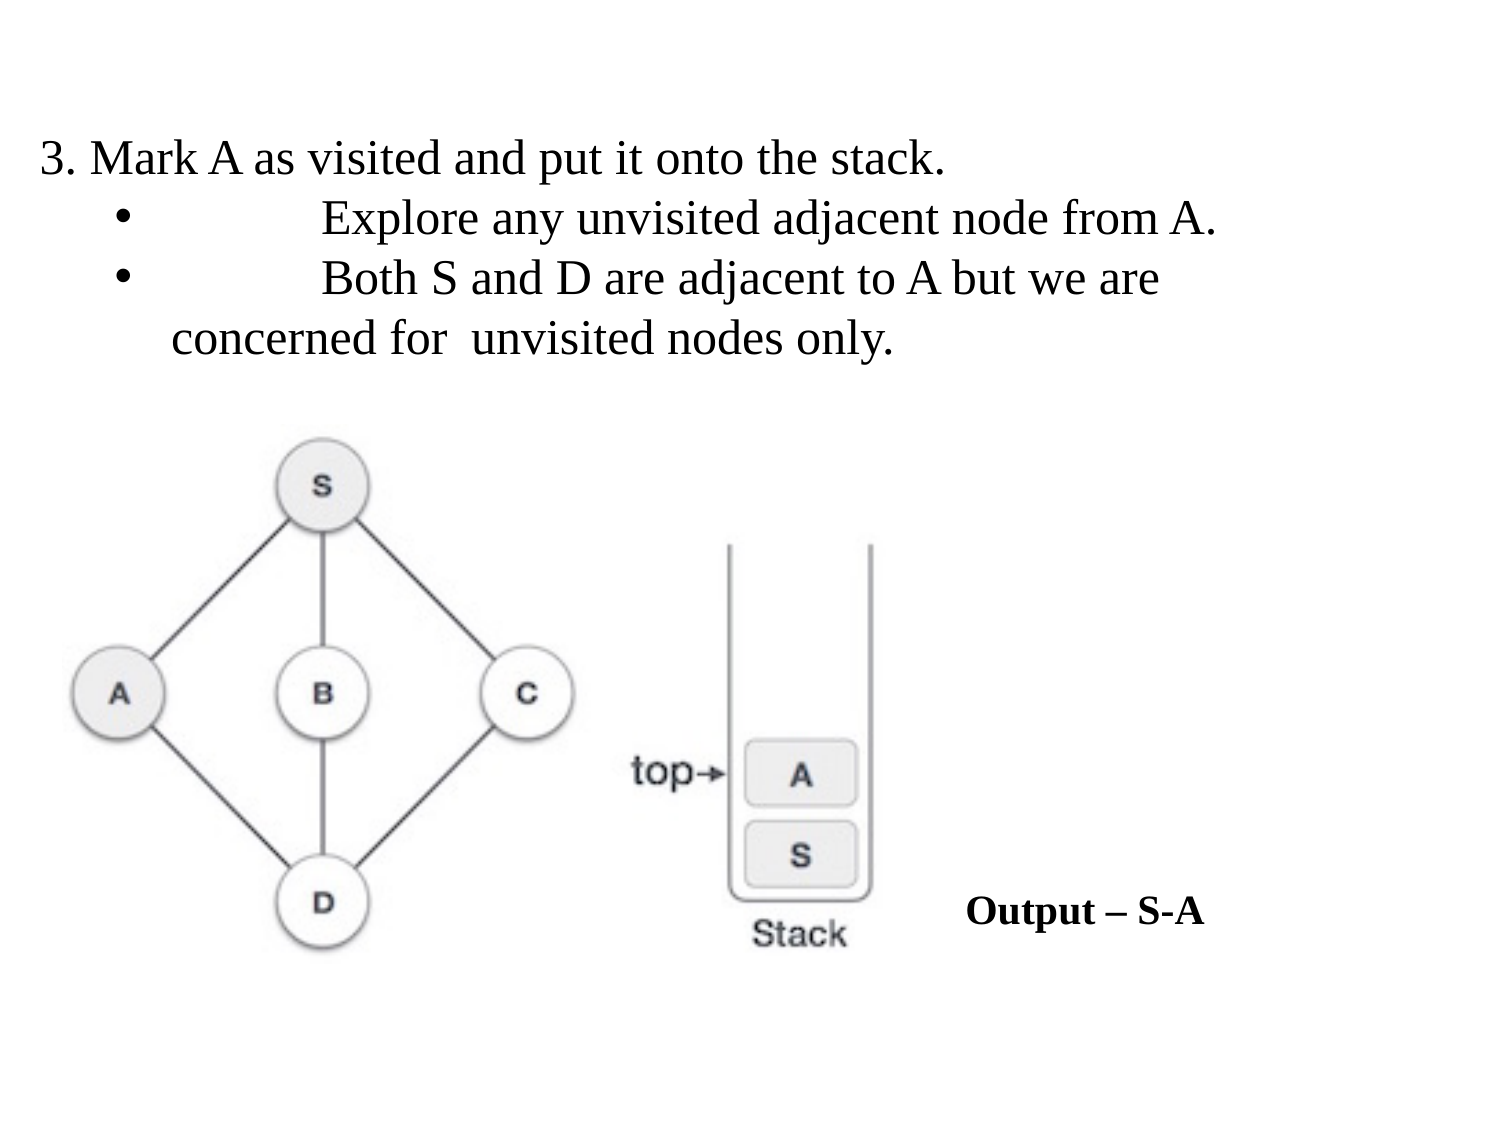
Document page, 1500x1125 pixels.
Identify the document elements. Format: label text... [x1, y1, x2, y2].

text_box Output – S-A [950, 875, 1221, 940]
picture [62, 424, 888, 965]
text_box 3. Mark A as visited and put it onto the stack. Explore any unvisited adjacent node from A. Both S and D are adjacent to A but we are concerned for unvisited nodes only. [24, 117, 1363, 373]
